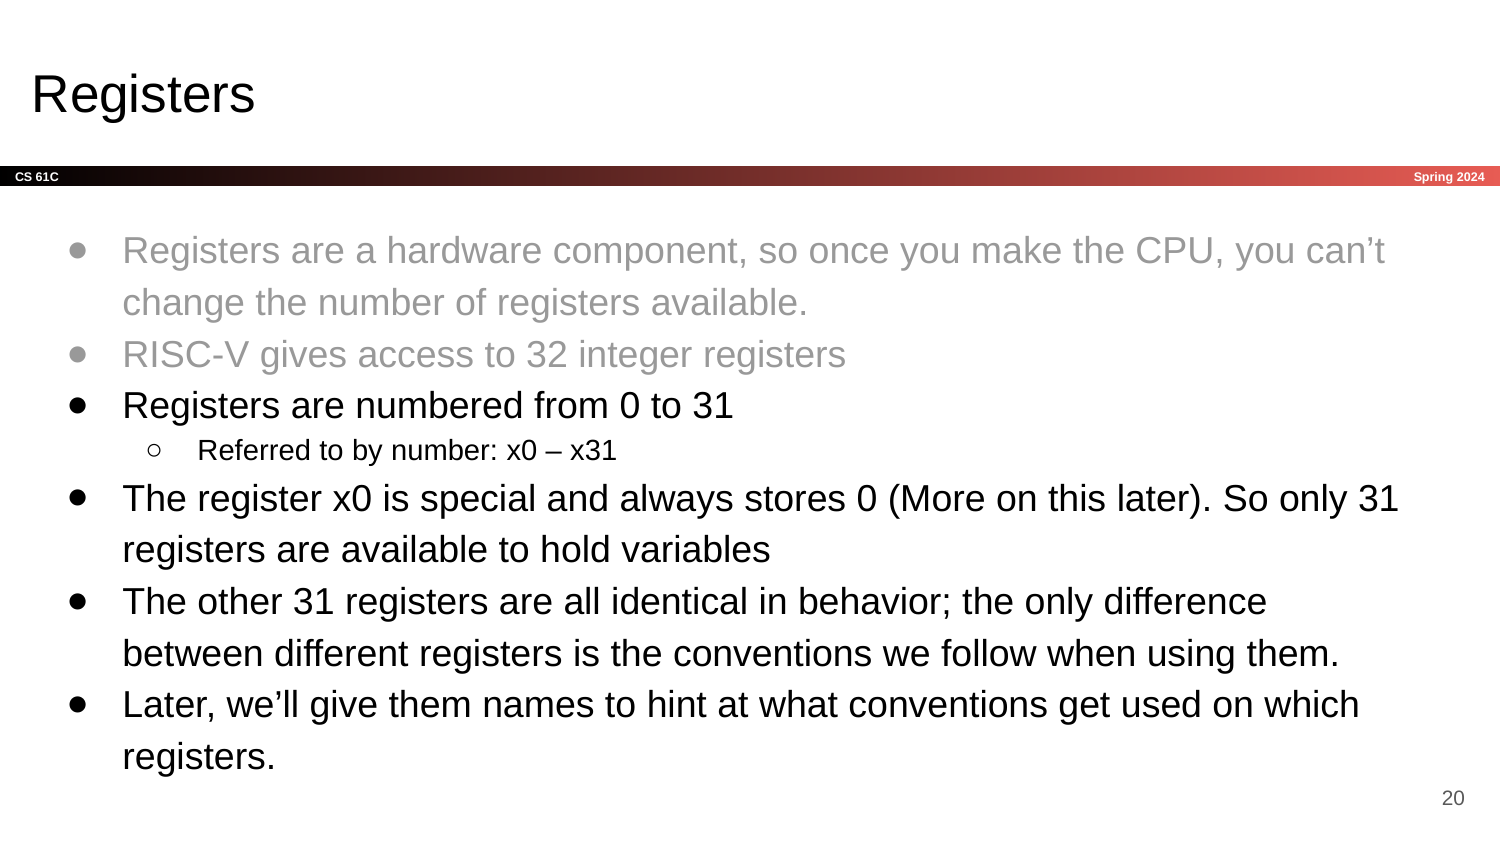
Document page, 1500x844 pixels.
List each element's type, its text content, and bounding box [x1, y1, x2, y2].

list Registers are a hardware component, so once you make the CPU, you can’t change the number of registers available. RISC-V gives access to 32 integer registers Registers are numbered from 0 to 31 Referred to by number: x0 – x31 The register x0 is special and always stores 0 (More on this later). So only 31 registers are available to hold variables The other 31 registers are all identical in behavior; the only difference between different registers is the conventions we follow when using them. Later, we’ll give them names to hint at what conventions get used on which registers. [32, 204, 1431, 823]
slide_number ‹#› [1389, 764, 1480, 830]
title Registers [16, 44, 1415, 139]
